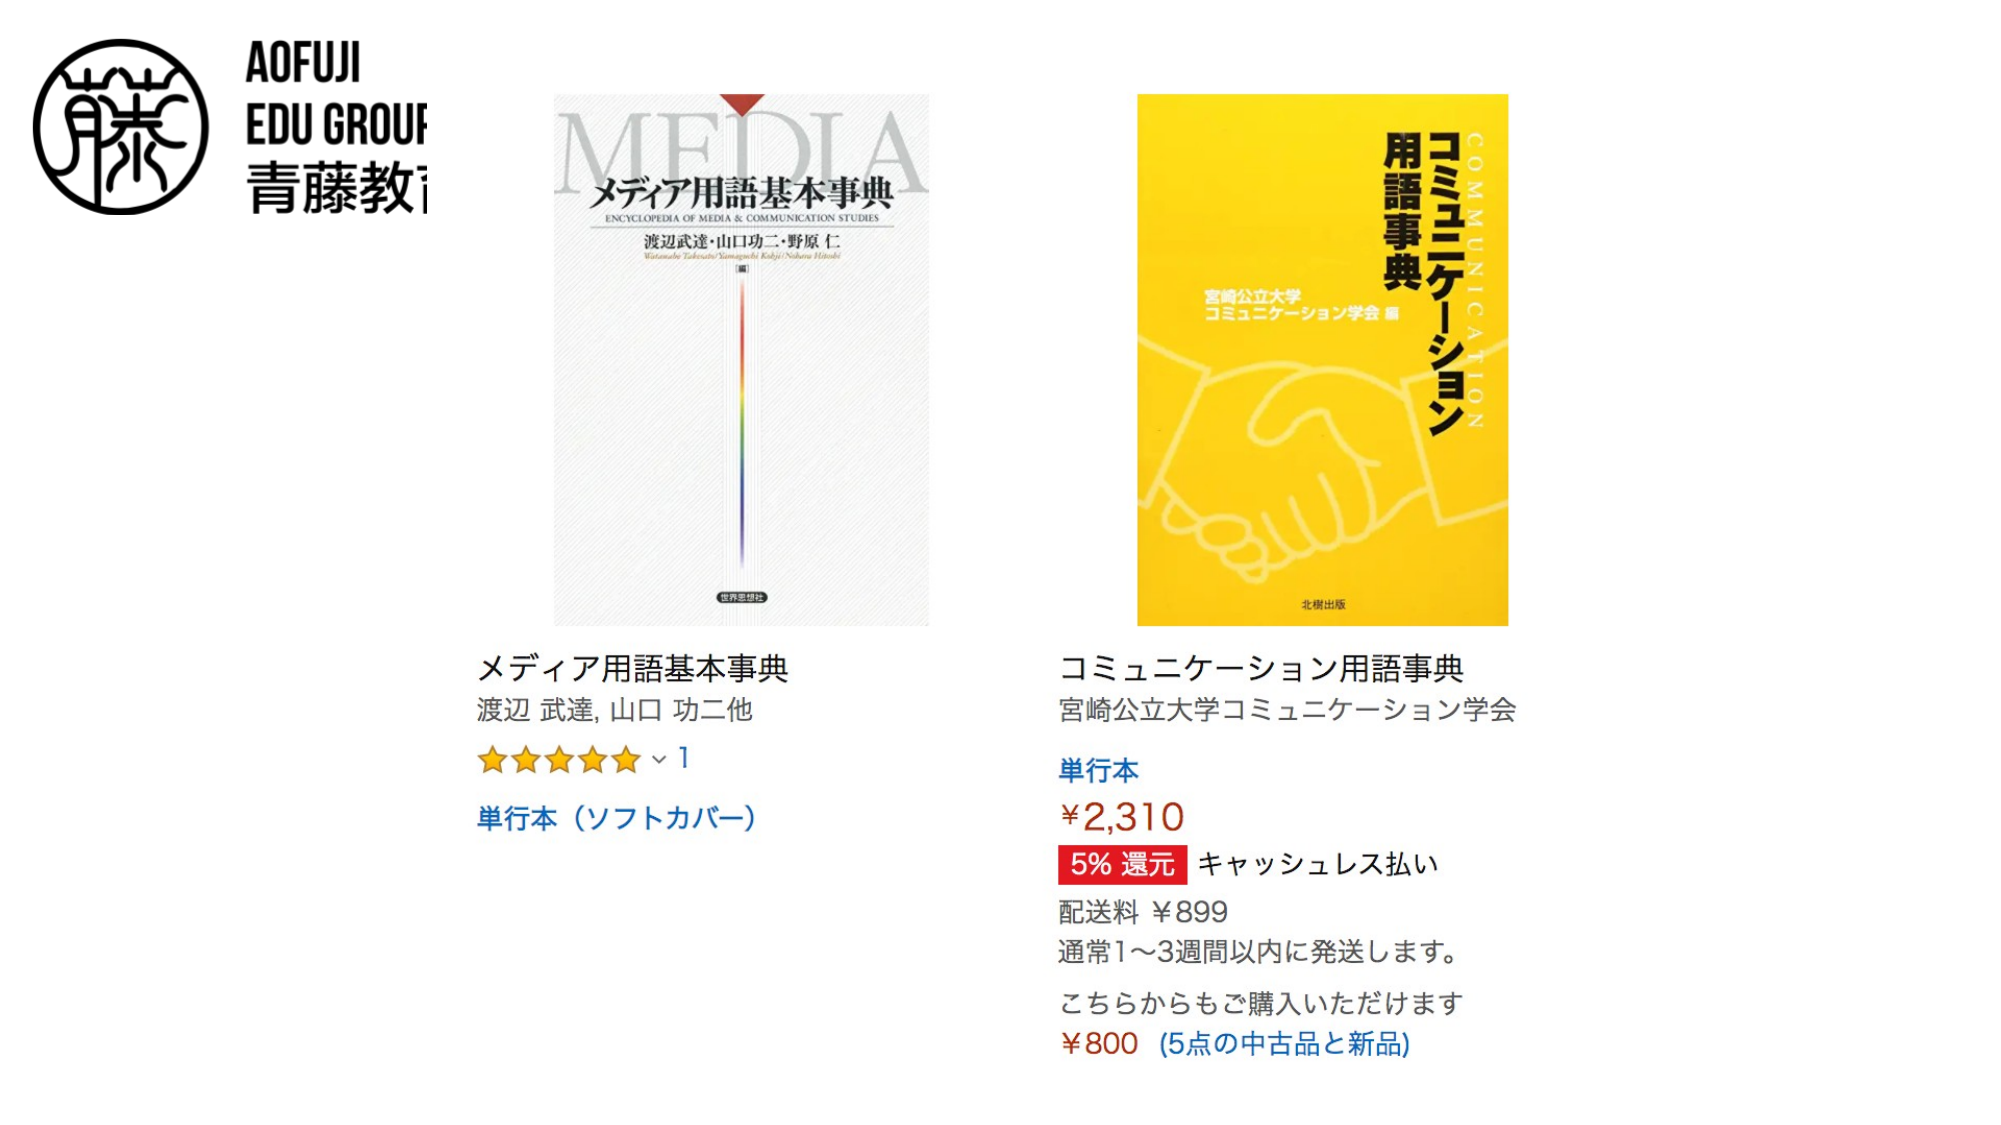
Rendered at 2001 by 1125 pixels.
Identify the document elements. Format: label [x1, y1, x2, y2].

picture [31, 37, 469, 215]
text_box [427, 42, 1573, 1083]
